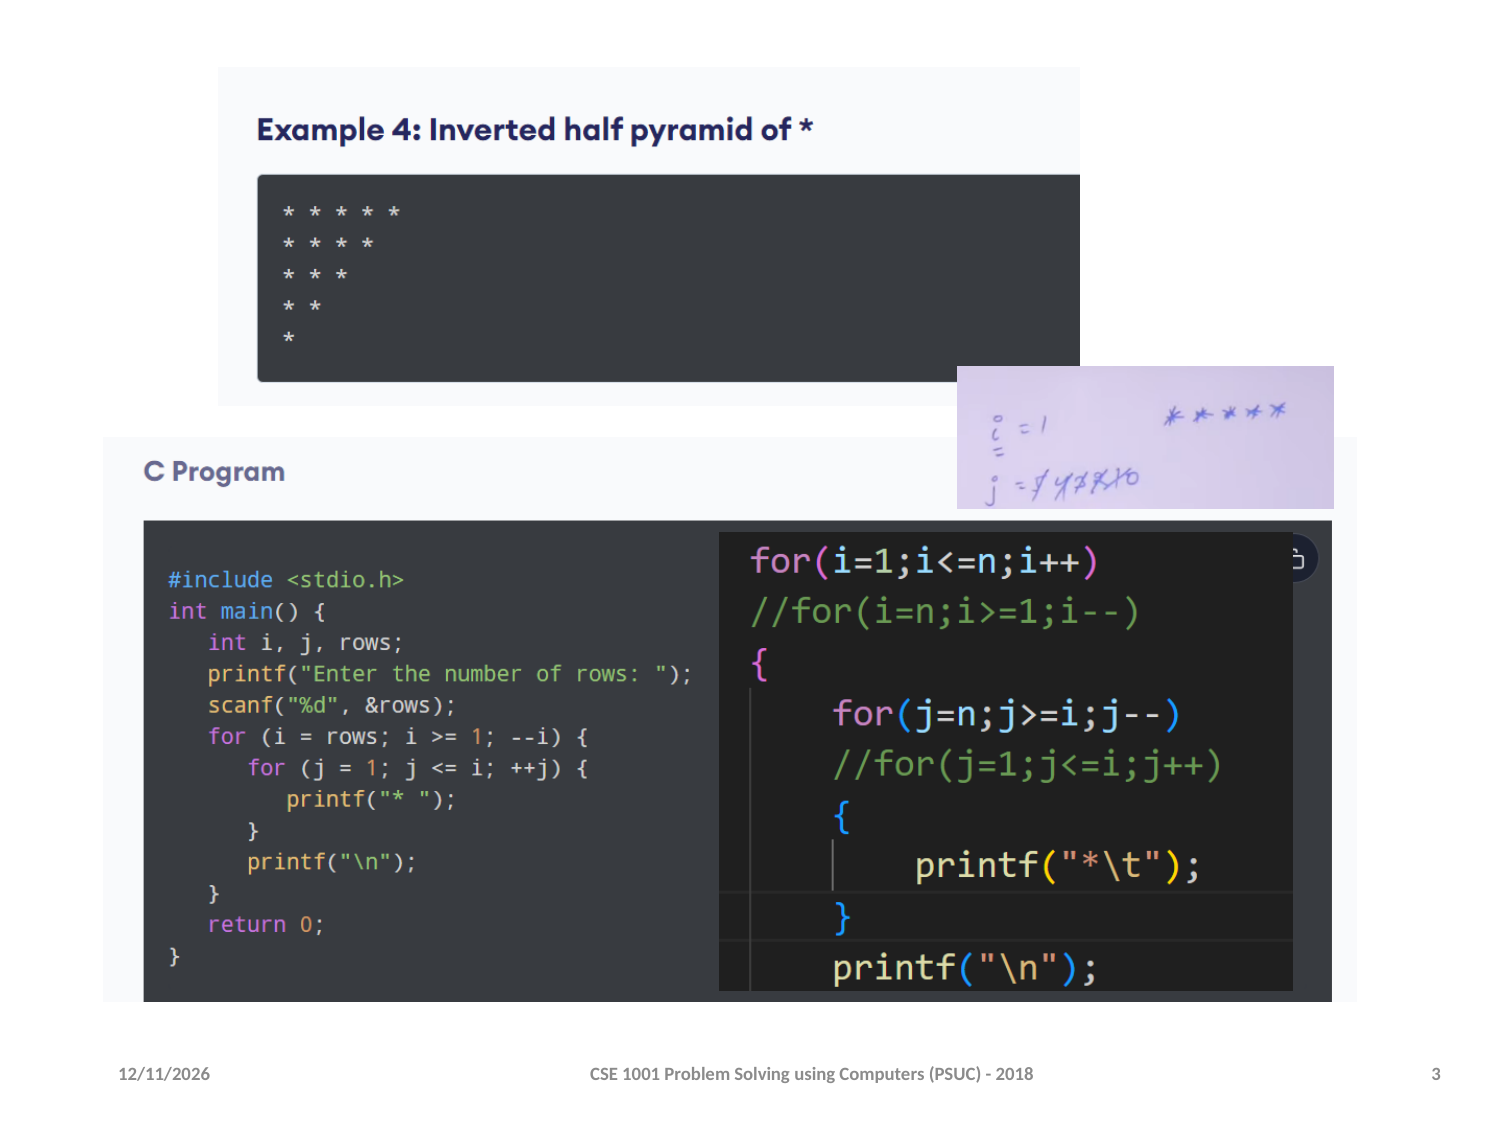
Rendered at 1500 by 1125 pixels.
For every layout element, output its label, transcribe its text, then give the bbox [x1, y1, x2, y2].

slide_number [103, 1042, 246, 1103]
footer CSE 1001 Problem Solving using Computers (PSUC) - 2018 [272, 1042, 1352, 1103]
slide_number 3 [1396, 1042, 1456, 1103]
picture [103, 67, 1357, 1002]
